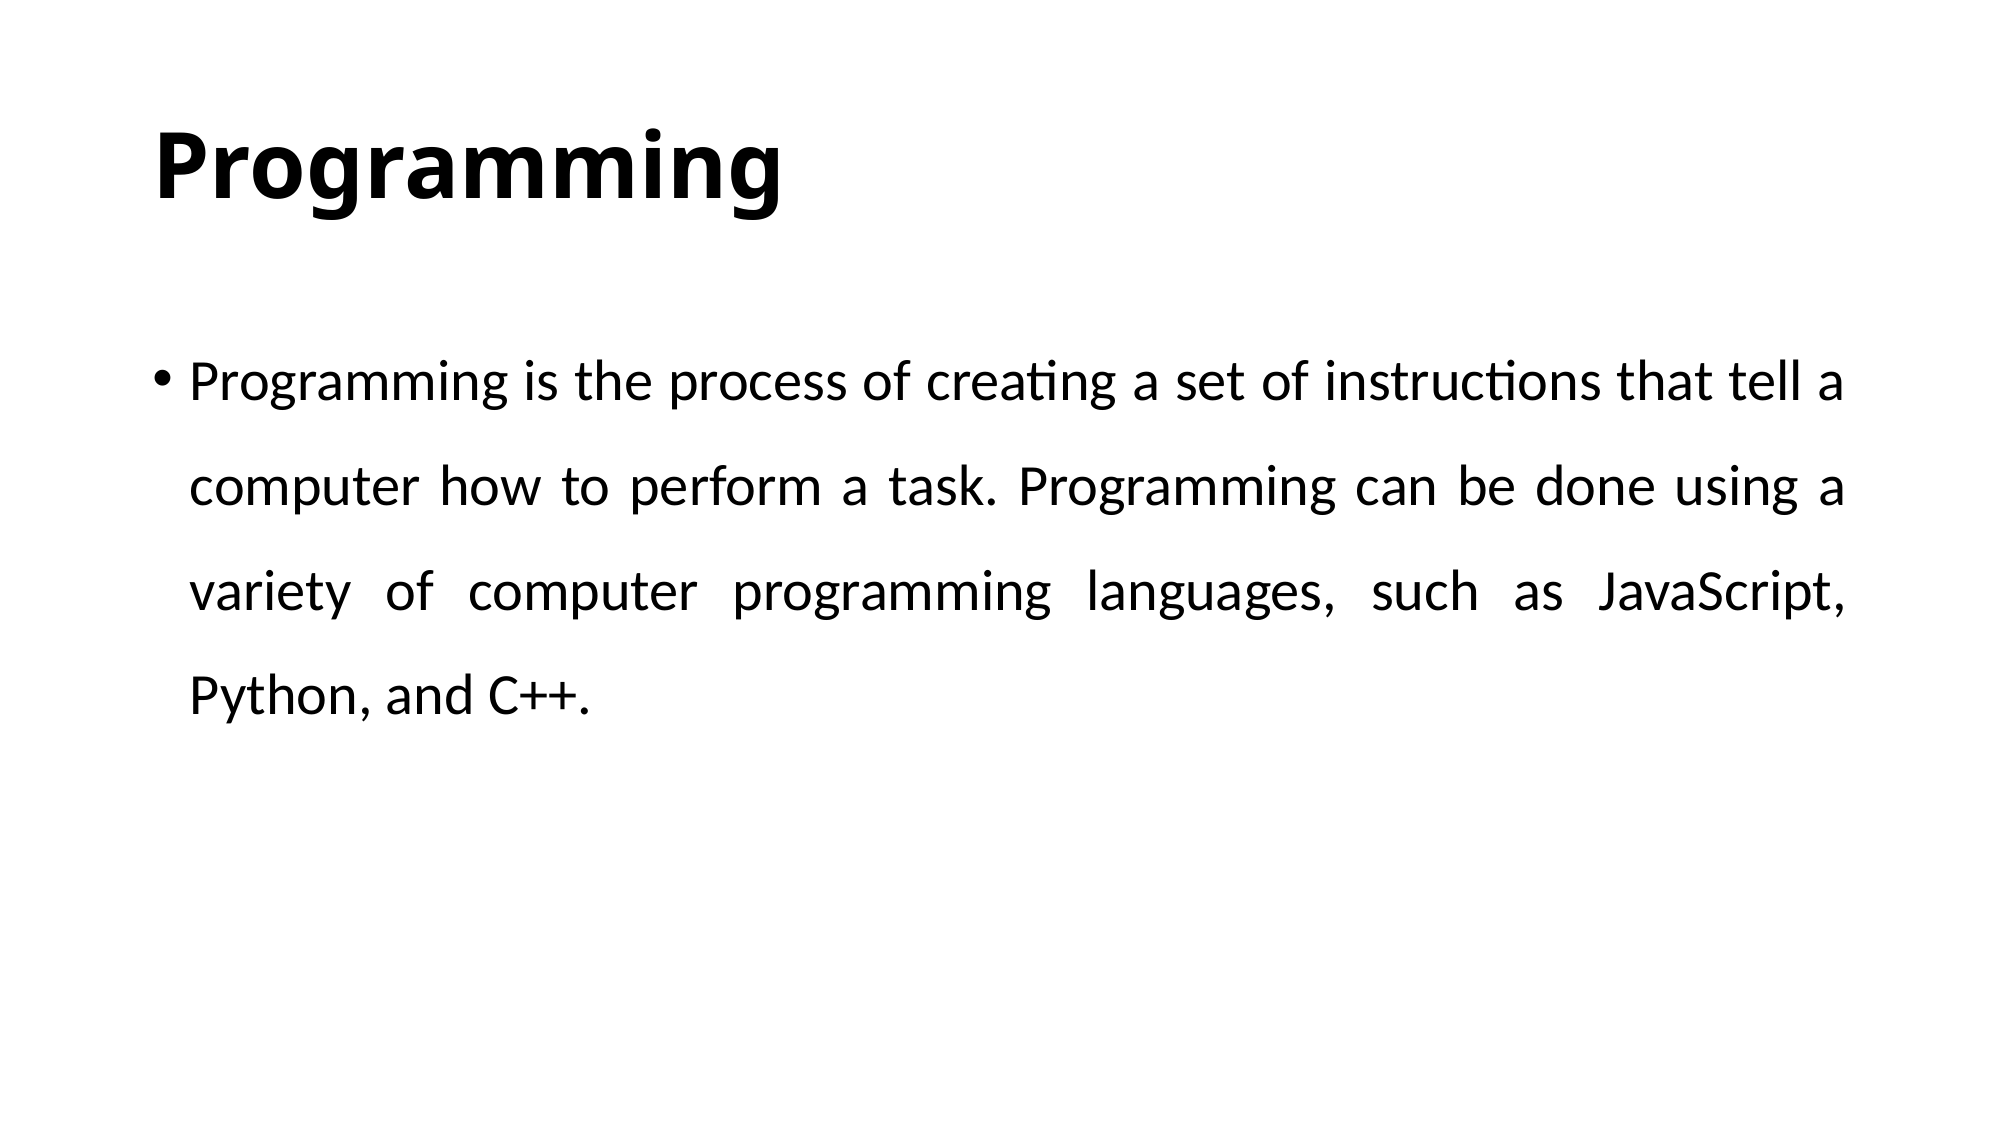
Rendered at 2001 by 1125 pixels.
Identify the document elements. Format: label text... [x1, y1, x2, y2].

title Programming [137, 59, 1863, 278]
list Programming is the process of creating a set of instructions that tell a computer how to perform a task. Programming can be done using a variety of computer programming languages, such as JavaScript, Python, and C++. [137, 299, 1863, 1014]
